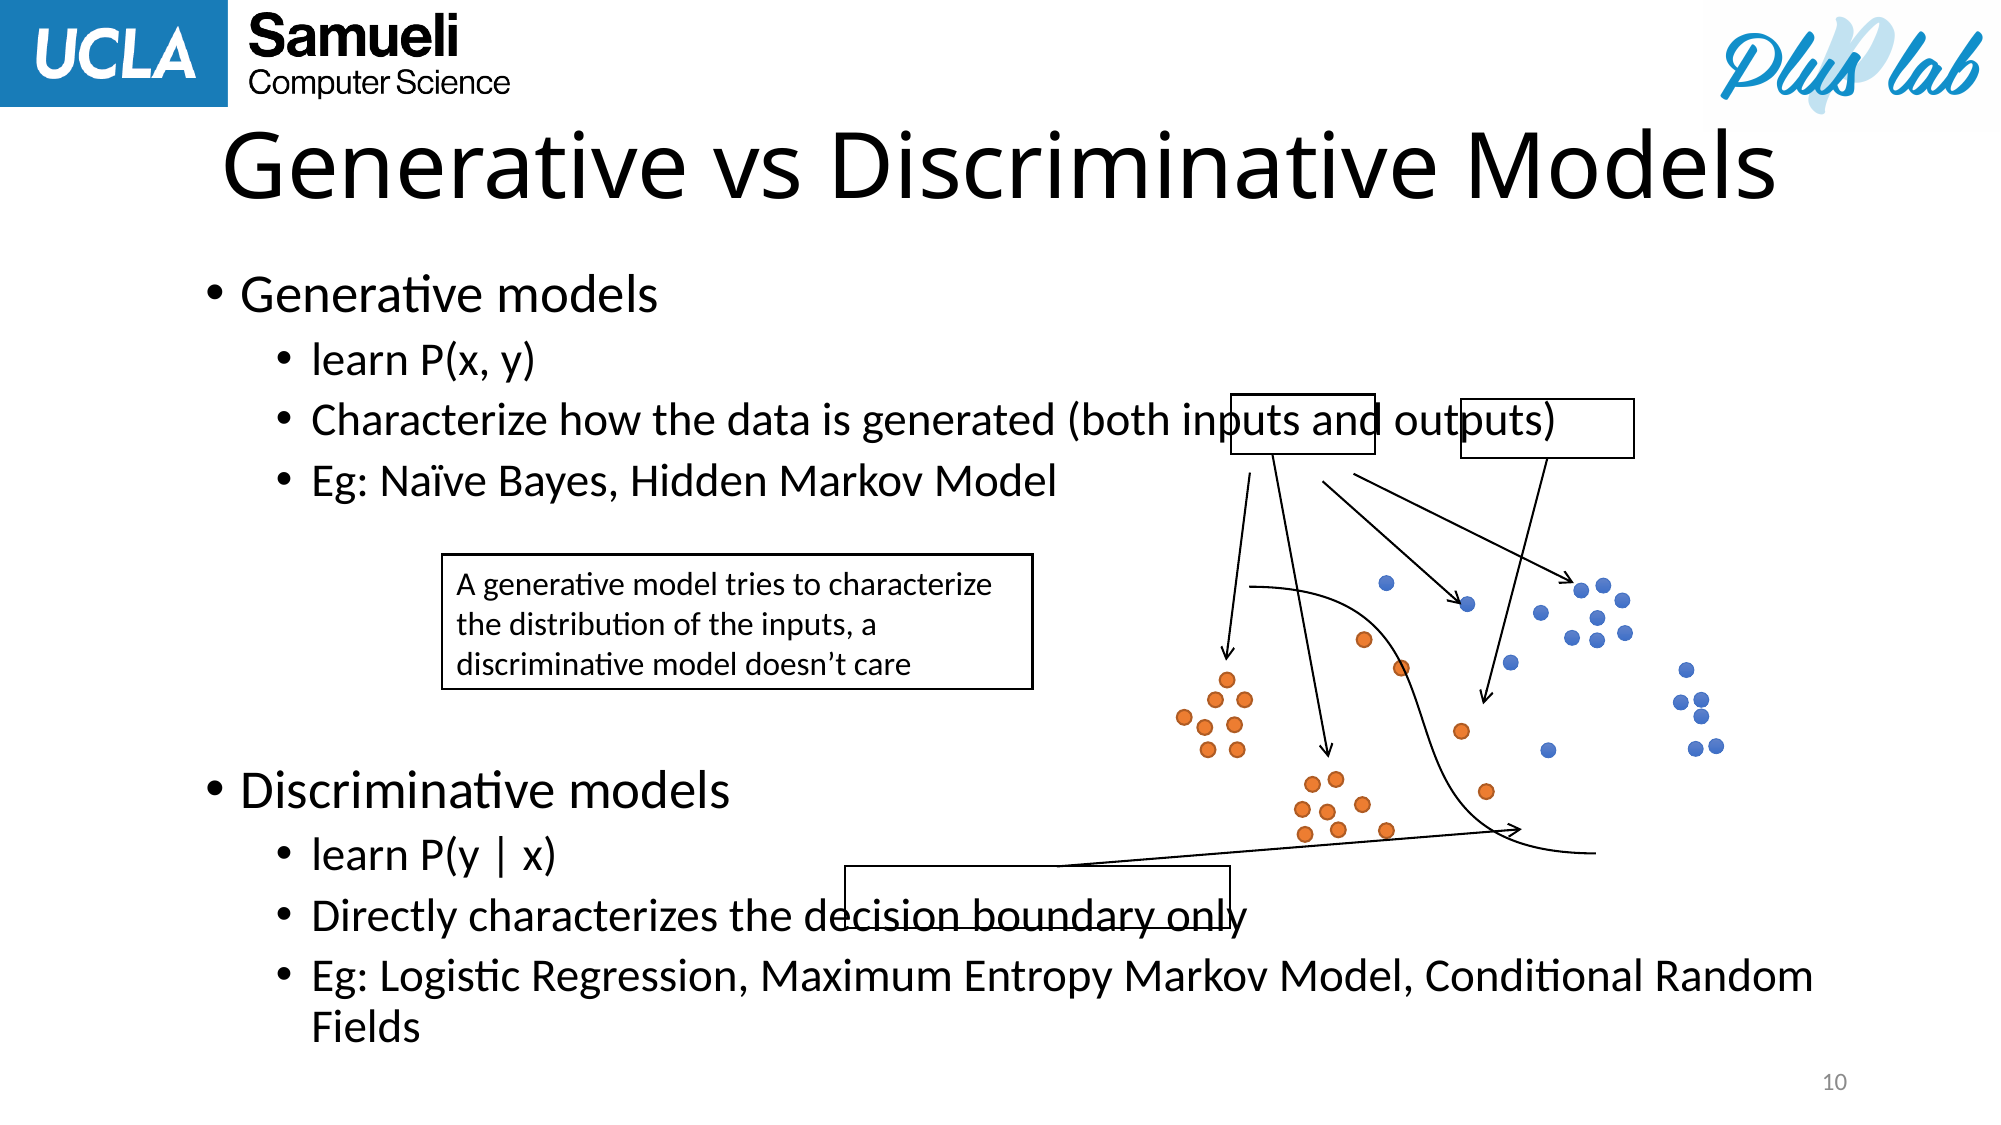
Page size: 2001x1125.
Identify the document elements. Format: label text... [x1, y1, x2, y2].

text_box A generative model tries to characterize the distribution of the inputs, a discriminative model doesn’t care [441, 553, 1034, 690]
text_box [1460, 399, 1634, 705]
slide_number 10 [1412, 1050, 1863, 1111]
picture [1703, 0, 2000, 132]
picture [0, 0, 510, 107]
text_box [1176, 575, 1724, 854]
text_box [845, 829, 1522, 928]
list Generative models learn P(x, y) Characterize how the data is generated (both inputs and outputs) Eg: Naïve Bayes, Hidden Markov Model Discriminative models learn P(y | x) Directly characterizes the decision boundary only Eg: Logistic Regression, Maximum Entropy Markov Model, Conditional Random Fields [190, 278, 1836, 1064]
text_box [1225, 394, 1574, 758]
title Generative vs Discriminative Models [137, 59, 1863, 278]
